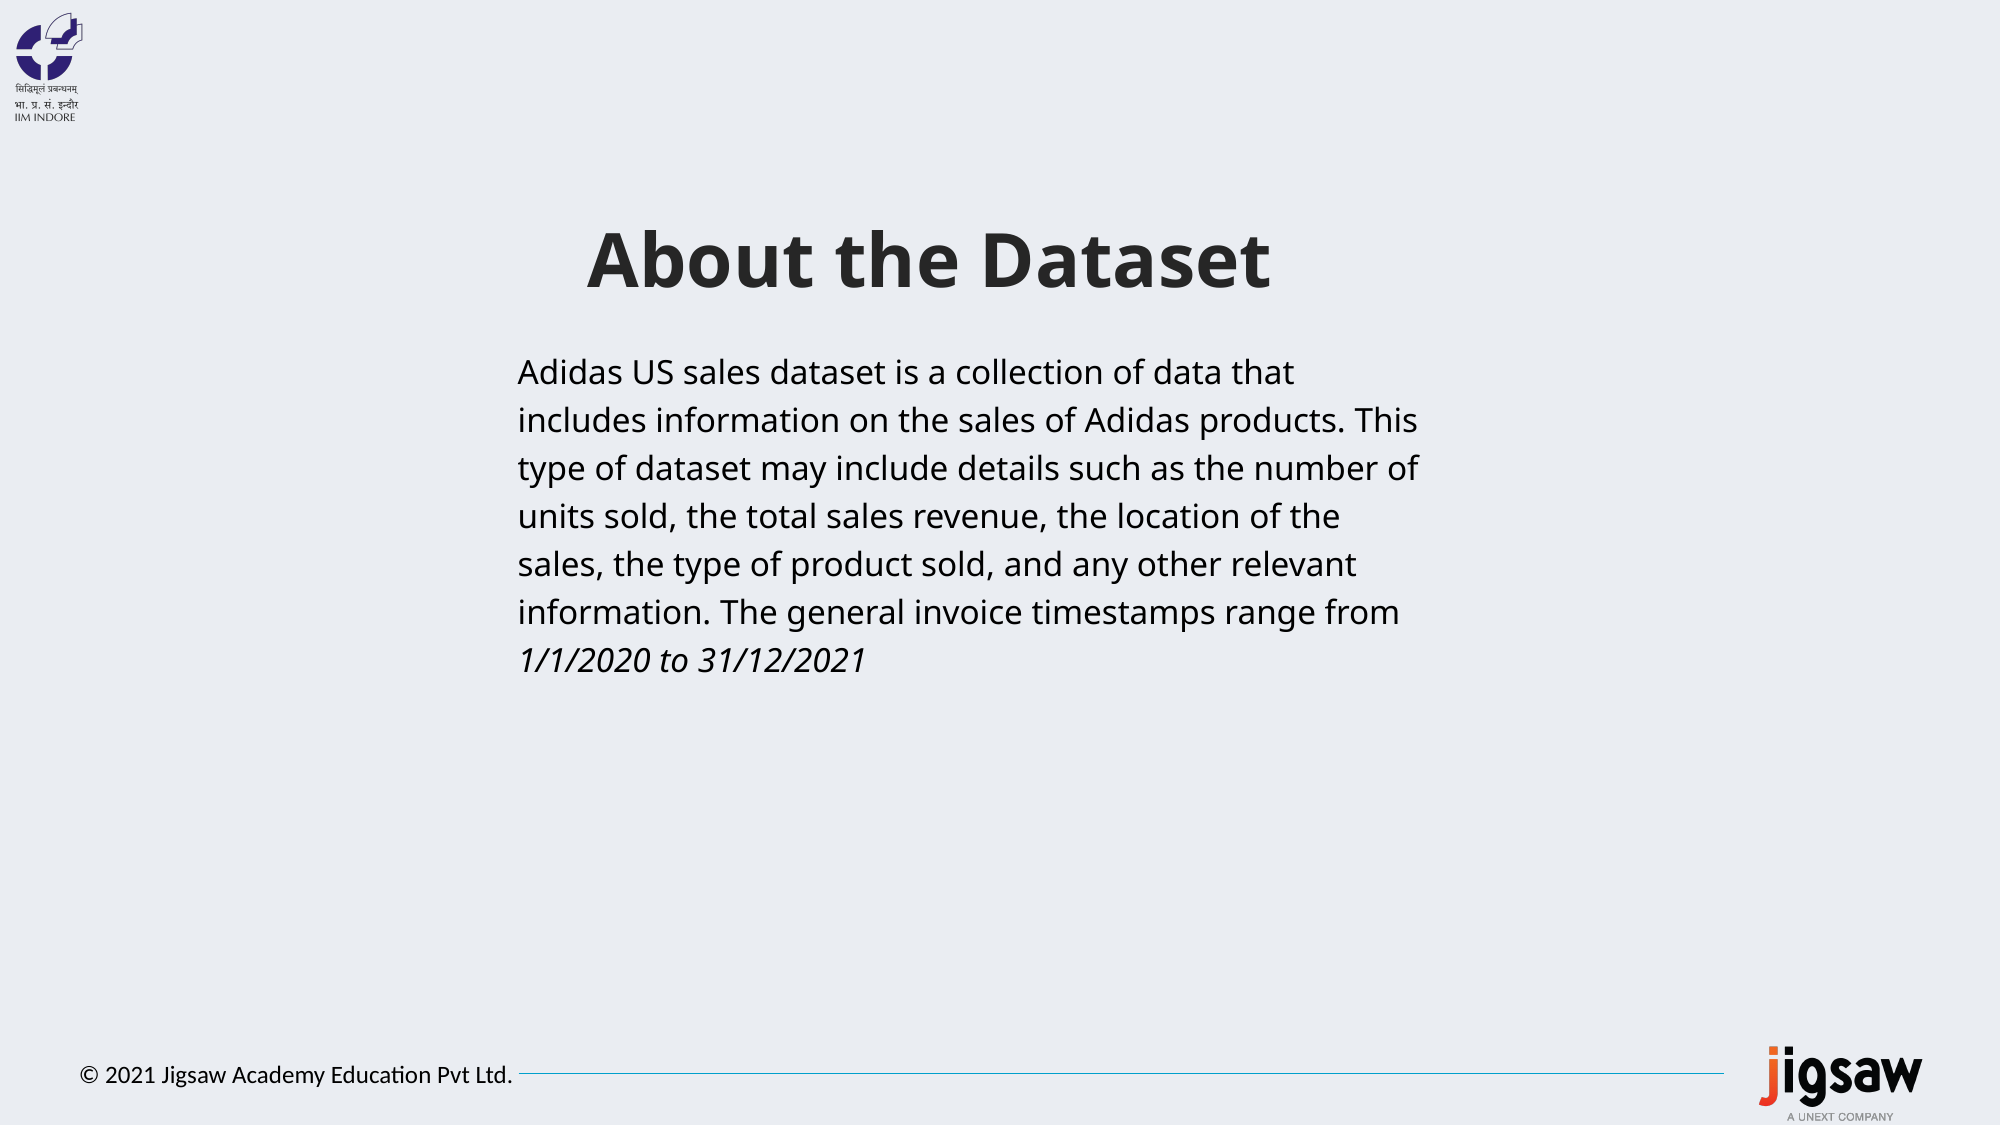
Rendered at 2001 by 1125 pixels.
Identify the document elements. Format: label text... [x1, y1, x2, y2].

text_box Adidas US sales dataset is a collection of data that includes information on the sales of Adidas products. This type of dataset may include details such as the number of units sold, the total sales revenue, the location of the sales, the type of product sold, and any other relevant information. The general invoice timestamps range from 1/1/2020 to 31/12/2021 [502, 335, 1437, 724]
picture [14, 12, 83, 122]
title About the Dataset [572, 204, 1325, 322]
picture [1753, 1042, 1928, 1125]
